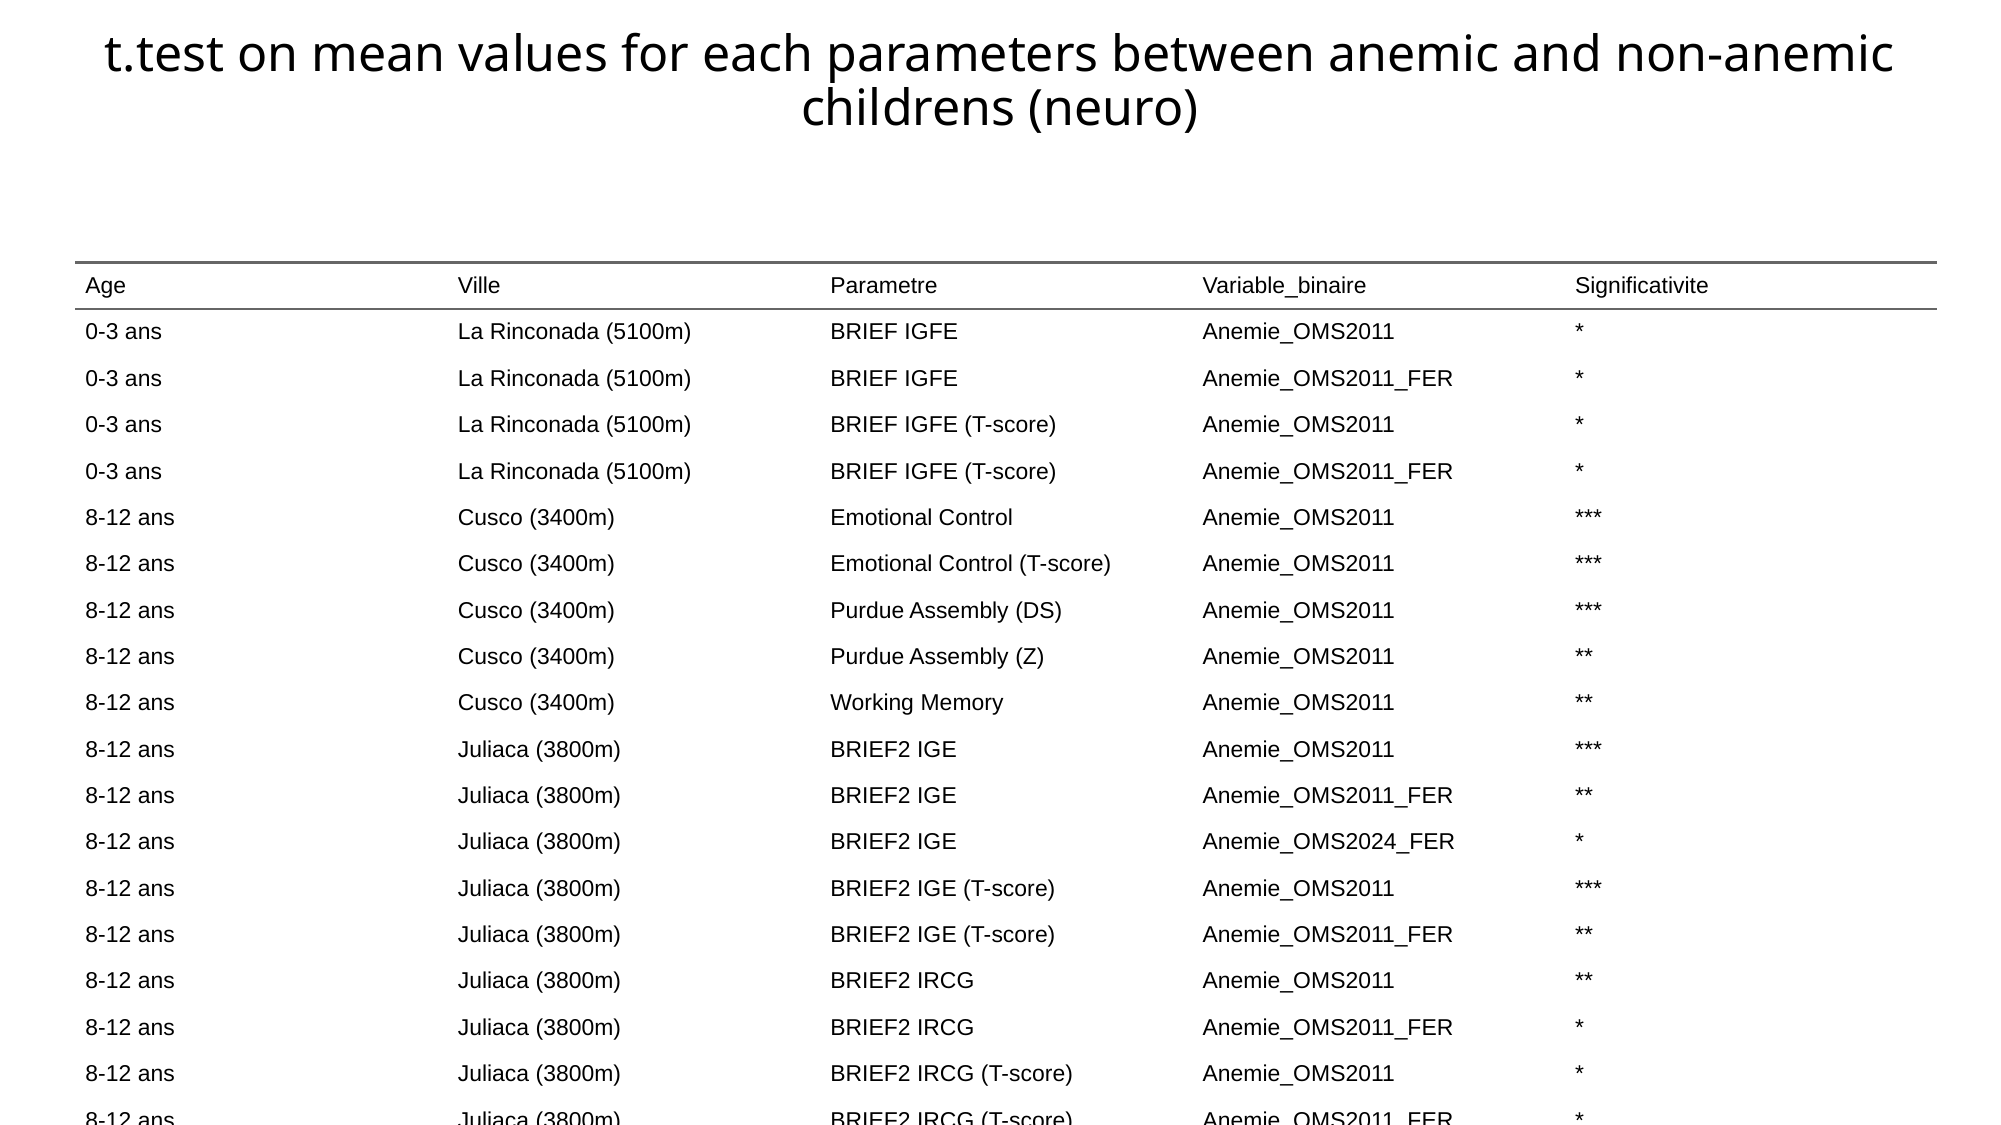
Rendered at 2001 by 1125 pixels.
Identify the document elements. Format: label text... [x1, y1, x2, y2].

table_cell Juliaca (3800m) [447, 726, 820, 772]
table_cell 8-12 ans [75, 865, 447, 912]
table_cell ** [1565, 912, 1937, 958]
table_cell *** [1565, 726, 1937, 772]
table_cell BRIEF2 IGE (T-score) [820, 865, 1192, 912]
table_cell Juliaca (3800m) [447, 772, 820, 819]
table_cell Cusco (3400m) [447, 633, 820, 680]
table_cell 8-12 ans [75, 772, 447, 819]
table_cell 8-12 ans [75, 726, 447, 772]
table_cell 8-12 ans [75, 1097, 447, 1125]
table_cell *** [1565, 865, 1937, 912]
table_cell BRIEF2 IRCG [820, 958, 1192, 1004]
table_cell 0-3 ans [75, 355, 447, 402]
table_header Variable_binaire [1192, 264, 1565, 308]
table_cell * [1565, 355, 1937, 402]
table_cell Anemie_OMS2011 [1192, 310, 1565, 355]
table_cell Anemie_OMS2011 [1192, 633, 1565, 680]
table_cell *** [1565, 541, 1937, 587]
table_cell 8-12 ans [75, 633, 447, 680]
table_header Ville [447, 264, 820, 308]
table_cell 8-12 ans [75, 494, 447, 541]
table_cell Emotional Control (T-score) [820, 541, 1192, 587]
table_cell Anemie_OMS2011 [1192, 726, 1565, 772]
table_cell 8-12 ans [75, 680, 447, 726]
table_cell 8-12 ans [75, 912, 447, 958]
table_cell 8-12 ans [75, 819, 447, 865]
table_cell Anemie_OMS2011_FER [1192, 1004, 1565, 1051]
table_cell 8-12 ans [75, 1051, 447, 1097]
table_cell Juliaca (3800m) [447, 1051, 820, 1097]
table_cell Cusco (3400m) [447, 587, 820, 633]
table_cell La Rinconada (5100m) [447, 402, 820, 448]
table_cell Anemie_OMS2011_FER [1192, 1097, 1565, 1125]
table_cell La Rinconada (5100m) [447, 310, 820, 355]
table_cell Working Memory [820, 680, 1192, 726]
table_cell Anemie_OMS2011_FER [1192, 355, 1565, 402]
table_cell La Rinconada (5100m) [447, 448, 820, 494]
table_cell BRIEF2 IGE [820, 819, 1192, 865]
table_cell * [1565, 1004, 1937, 1051]
table_cell Purdue Assembly (Z) [820, 633, 1192, 680]
table_cell Anemie_OMS2024_FER [1192, 819, 1565, 865]
table_cell Anemie_OMS2011_FER [1192, 772, 1565, 819]
table_cell Cusco (3400m) [447, 680, 820, 726]
title t.test on mean values for each parameters between anemic and non-anemic childrens (neuro) [68, 0, 1932, 191]
table_cell BRIEF IGFE [820, 355, 1192, 402]
table_cell ** [1565, 772, 1937, 819]
table_cell BRIEF2 IGE [820, 772, 1192, 819]
table_cell Juliaca (3800m) [447, 912, 820, 958]
table_cell 0-3 ans [75, 448, 447, 494]
table_cell Cusco (3400m) [447, 541, 820, 587]
table_cell * [1565, 402, 1937, 448]
table_cell 8-12 ans [75, 587, 447, 633]
table_cell 8-12 ans [75, 1004, 447, 1051]
table_cell BRIEF2 IRCG (T-score) [820, 1051, 1192, 1097]
table_cell BRIEF2 IRCG (T-score) [820, 1097, 1192, 1125]
table_cell Anemie_OMS2011 [1192, 402, 1565, 448]
table_cell Juliaca (3800m) [447, 1097, 820, 1125]
table_cell Anemie_OMS2011_FER [1192, 912, 1565, 958]
table_cell 8-12 ans [75, 541, 447, 587]
table_cell Anemie_OMS2011_FER [1192, 448, 1565, 494]
table_cell BRIEF IGFE [820, 310, 1192, 355]
table_cell Anemie_OMS2011 [1192, 587, 1565, 633]
table_cell Anemie_OMS2011 [1192, 958, 1565, 1004]
table_header Age [75, 264, 447, 308]
table_cell Cusco (3400m) [447, 494, 820, 541]
table_cell ** [1565, 633, 1937, 680]
table_cell La Rinconada (5100m) [447, 355, 820, 402]
table_cell * [1565, 1051, 1937, 1097]
table_cell *** [1565, 494, 1937, 541]
table_cell BRIEF IGFE (T-score) [820, 402, 1192, 448]
table_cell Anemie_OMS2011 [1192, 541, 1565, 587]
table_cell BRIEF2 IGE [820, 726, 1192, 772]
table_cell 0-3 ans [75, 310, 447, 355]
table_cell * [1565, 310, 1937, 355]
table_cell * [1565, 819, 1937, 865]
table_cell Anemie_OMS2011 [1192, 494, 1565, 541]
table_header Parametre [820, 264, 1192, 308]
table_cell Juliaca (3800m) [447, 958, 820, 1004]
table_cell Juliaca (3800m) [447, 819, 820, 865]
table_cell Juliaca (3800m) [447, 1004, 820, 1051]
table_cell Anemie_OMS2011 [1192, 680, 1565, 726]
table_cell *** [1565, 587, 1937, 633]
table_cell * [1565, 448, 1937, 494]
table_cell Emotional Control [820, 494, 1192, 541]
table_cell ** [1565, 680, 1937, 726]
table_cell 8-12 ans [75, 958, 447, 1004]
table_cell BRIEF2 IGE (T-score) [820, 912, 1192, 958]
table_cell BRIEF2 IRCG [820, 1004, 1192, 1051]
table_cell Anemie_OMS2011 [1192, 865, 1565, 912]
table_cell Purdue Assembly (DS) [820, 587, 1192, 633]
table_header Significativite [1565, 264, 1937, 308]
table_cell ** [1565, 958, 1937, 1004]
table_cell Anemie_OMS2011 [1192, 1051, 1565, 1097]
table_cell 0-3 ans [75, 402, 447, 448]
table_cell BRIEF IGFE (T-score) [820, 448, 1192, 494]
table_cell Juliaca (3800m) [447, 865, 820, 912]
table_cell * [1565, 1097, 1937, 1125]
